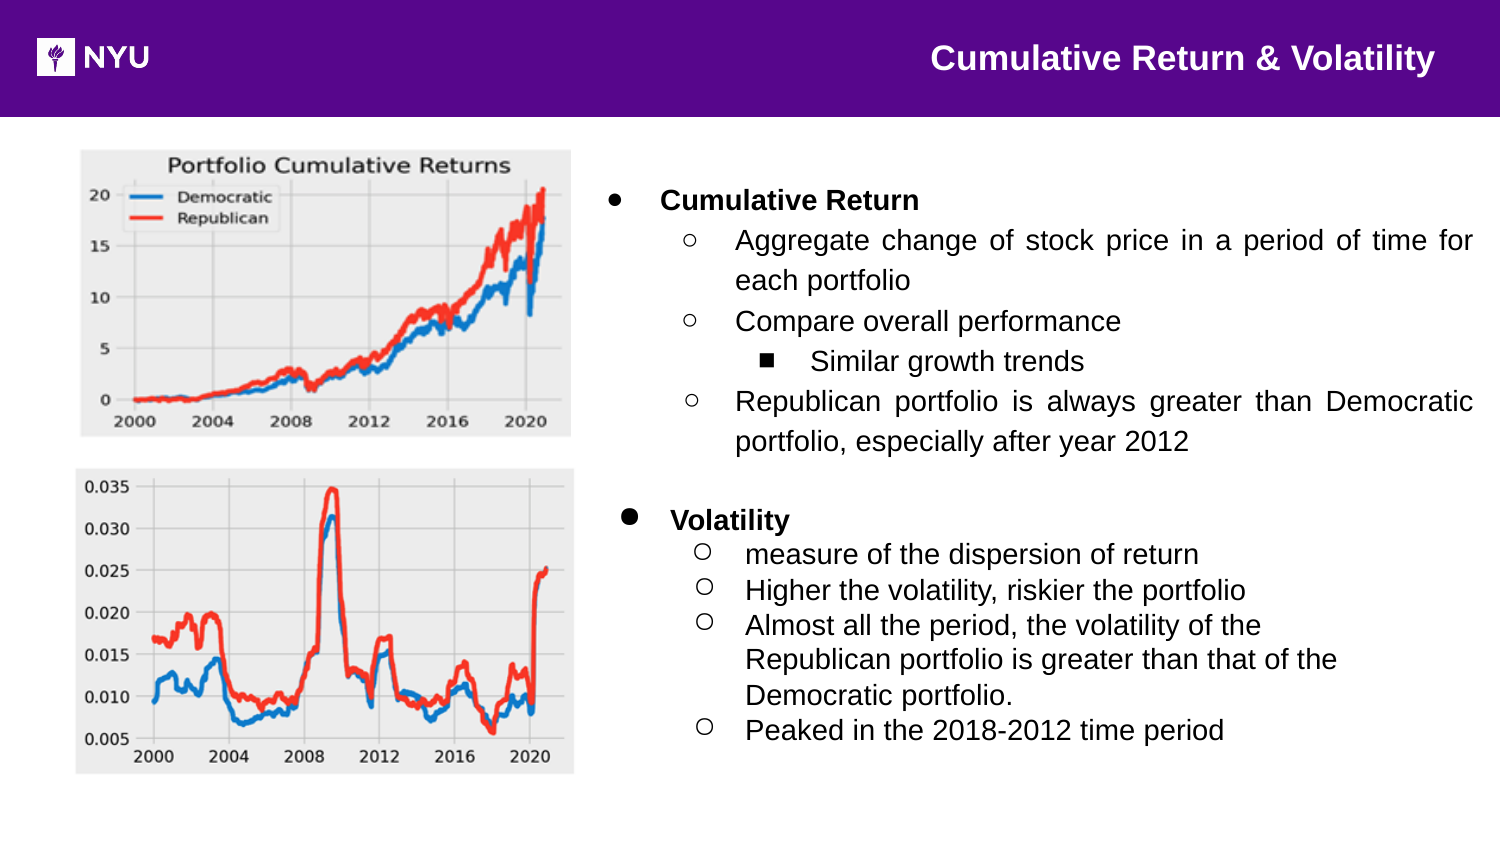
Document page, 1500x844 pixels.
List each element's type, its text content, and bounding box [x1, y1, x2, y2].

picture [62, 464, 581, 782]
title Cumulative Return Aggregate change of stock price in a period of time for each portfolio Compare overall performance Similar growth trends Republican portfolio is always greater than Democratic portfolio, especially after year 2012 [570, 214, 1490, 473]
text_box Cumulative Return & Volatility [840, 19, 1472, 123]
subtitle Volatility measure of the dispersion of return Higher the volatility, riskier the portfolio Almost all the period, the volatility of the Republican portfolio is greater than that of the Democratic portfolio. Peaked in the 2018-2012 time period [584, 477, 1374, 769]
picture [75, 147, 571, 439]
picture [37, 38, 149, 76]
